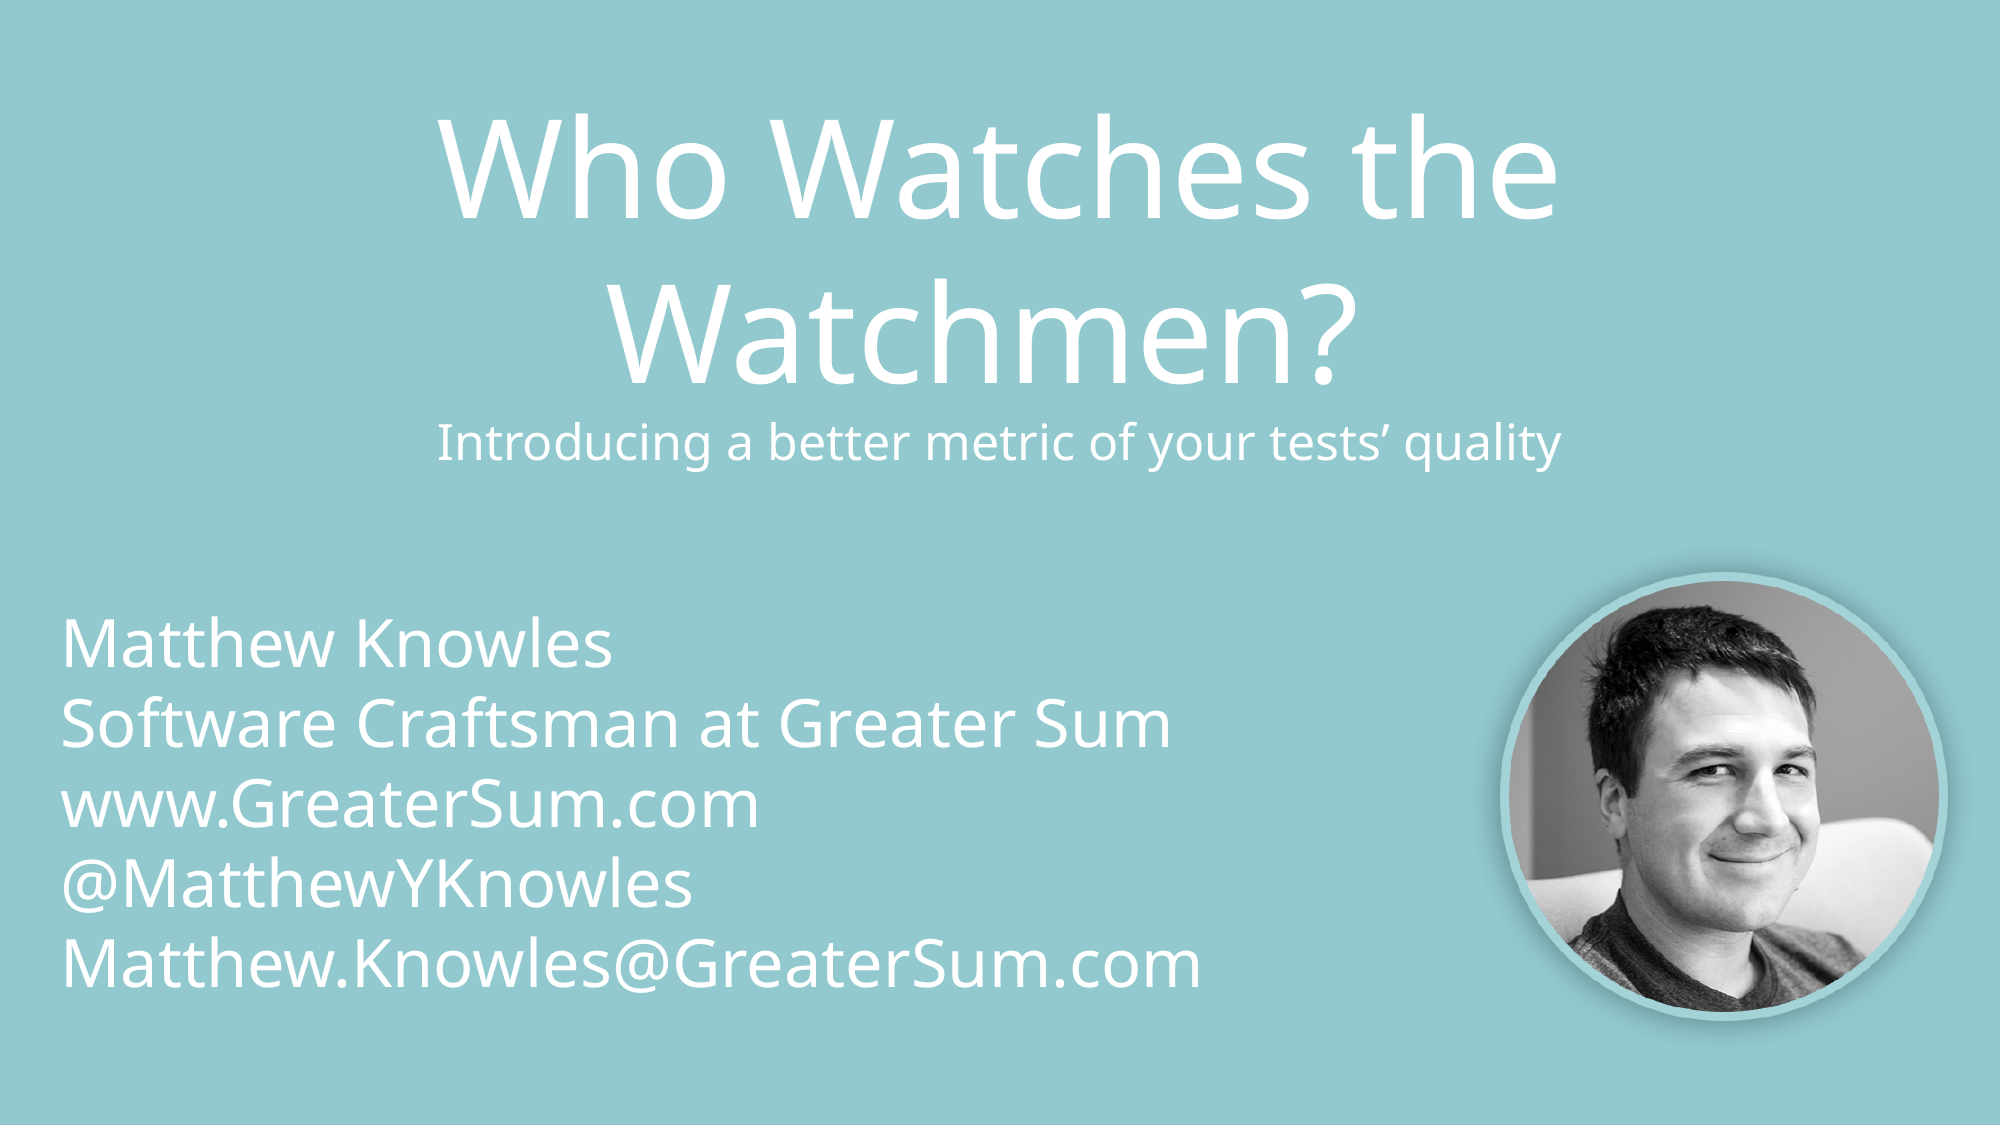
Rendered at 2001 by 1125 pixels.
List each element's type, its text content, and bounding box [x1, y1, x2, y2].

picture [1448, 522, 1989, 1063]
text_box Matthew Knowles Software Craftsman at Greater Sum www.GreaterSum.com @MatthewYKnowles Matthew.Knowles@GreaterSum.com [52, 593, 1213, 1008]
text_box Who Watches the Watchmen? Introducing a better metric of your tests’ quality [100, 73, 1900, 479]
